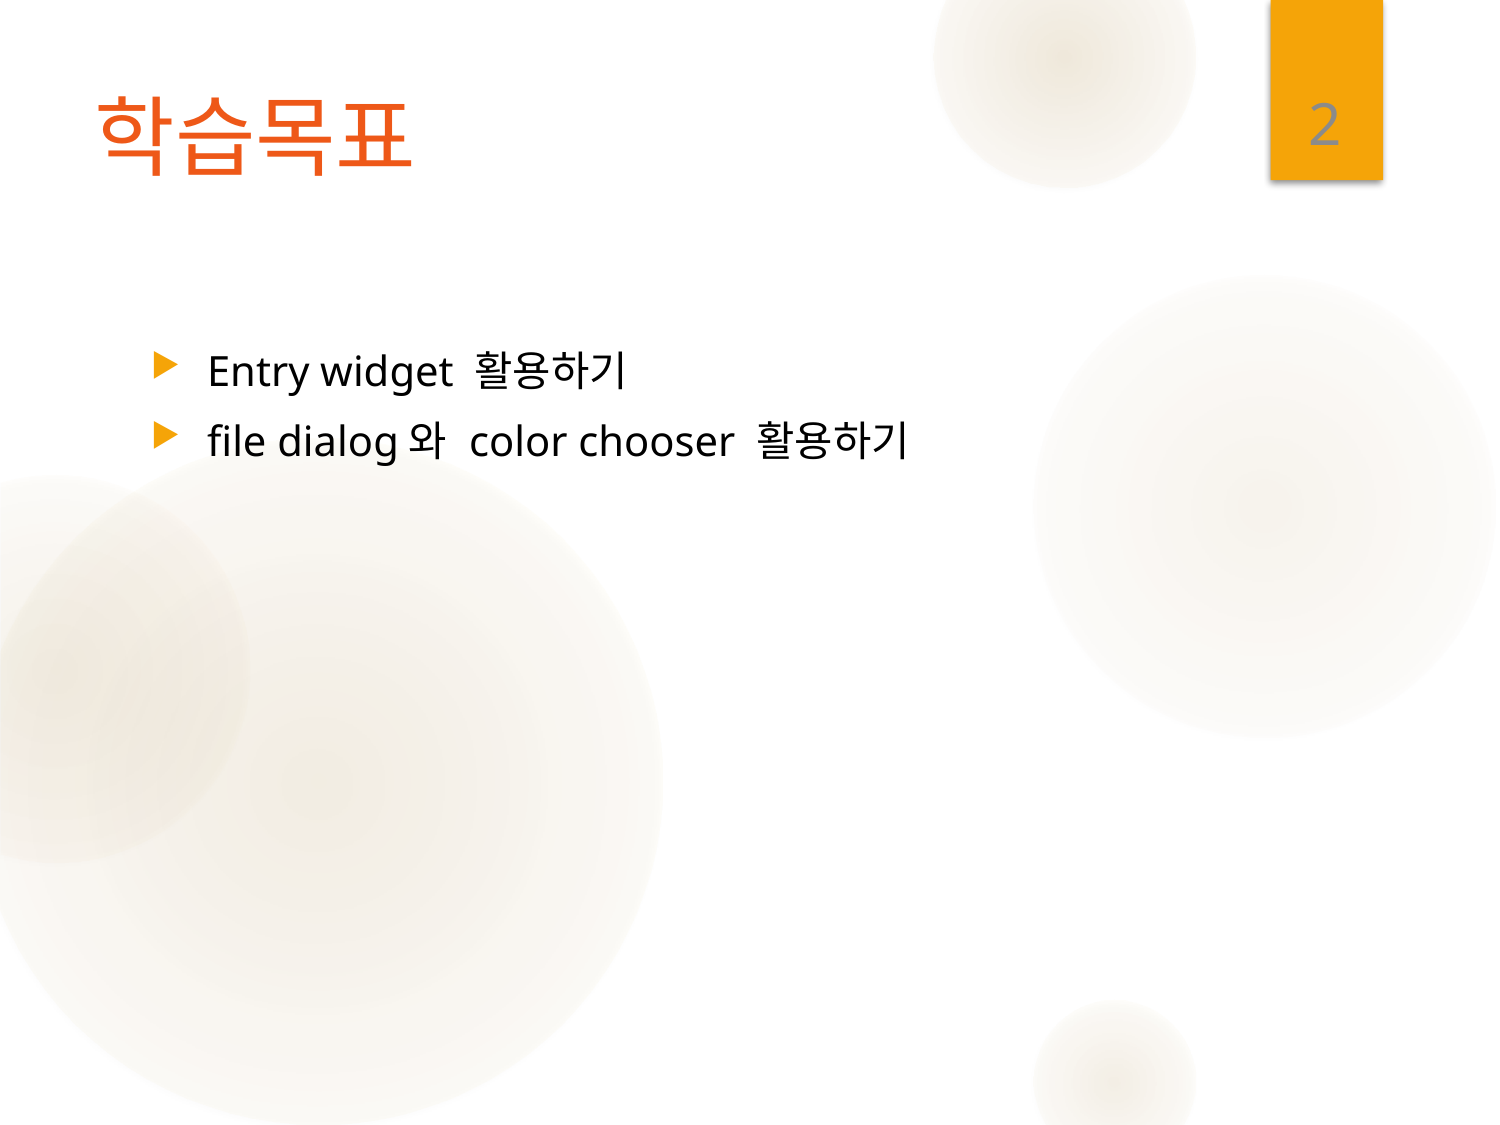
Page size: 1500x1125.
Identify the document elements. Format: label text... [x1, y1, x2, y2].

list Entry widget 활용하기 file dialog와 color chooser 활용하기 [135, 336, 1237, 1025]
slide_number 2 [1273, 48, 1378, 175]
title 학습목표 [79, 74, 1237, 304]
